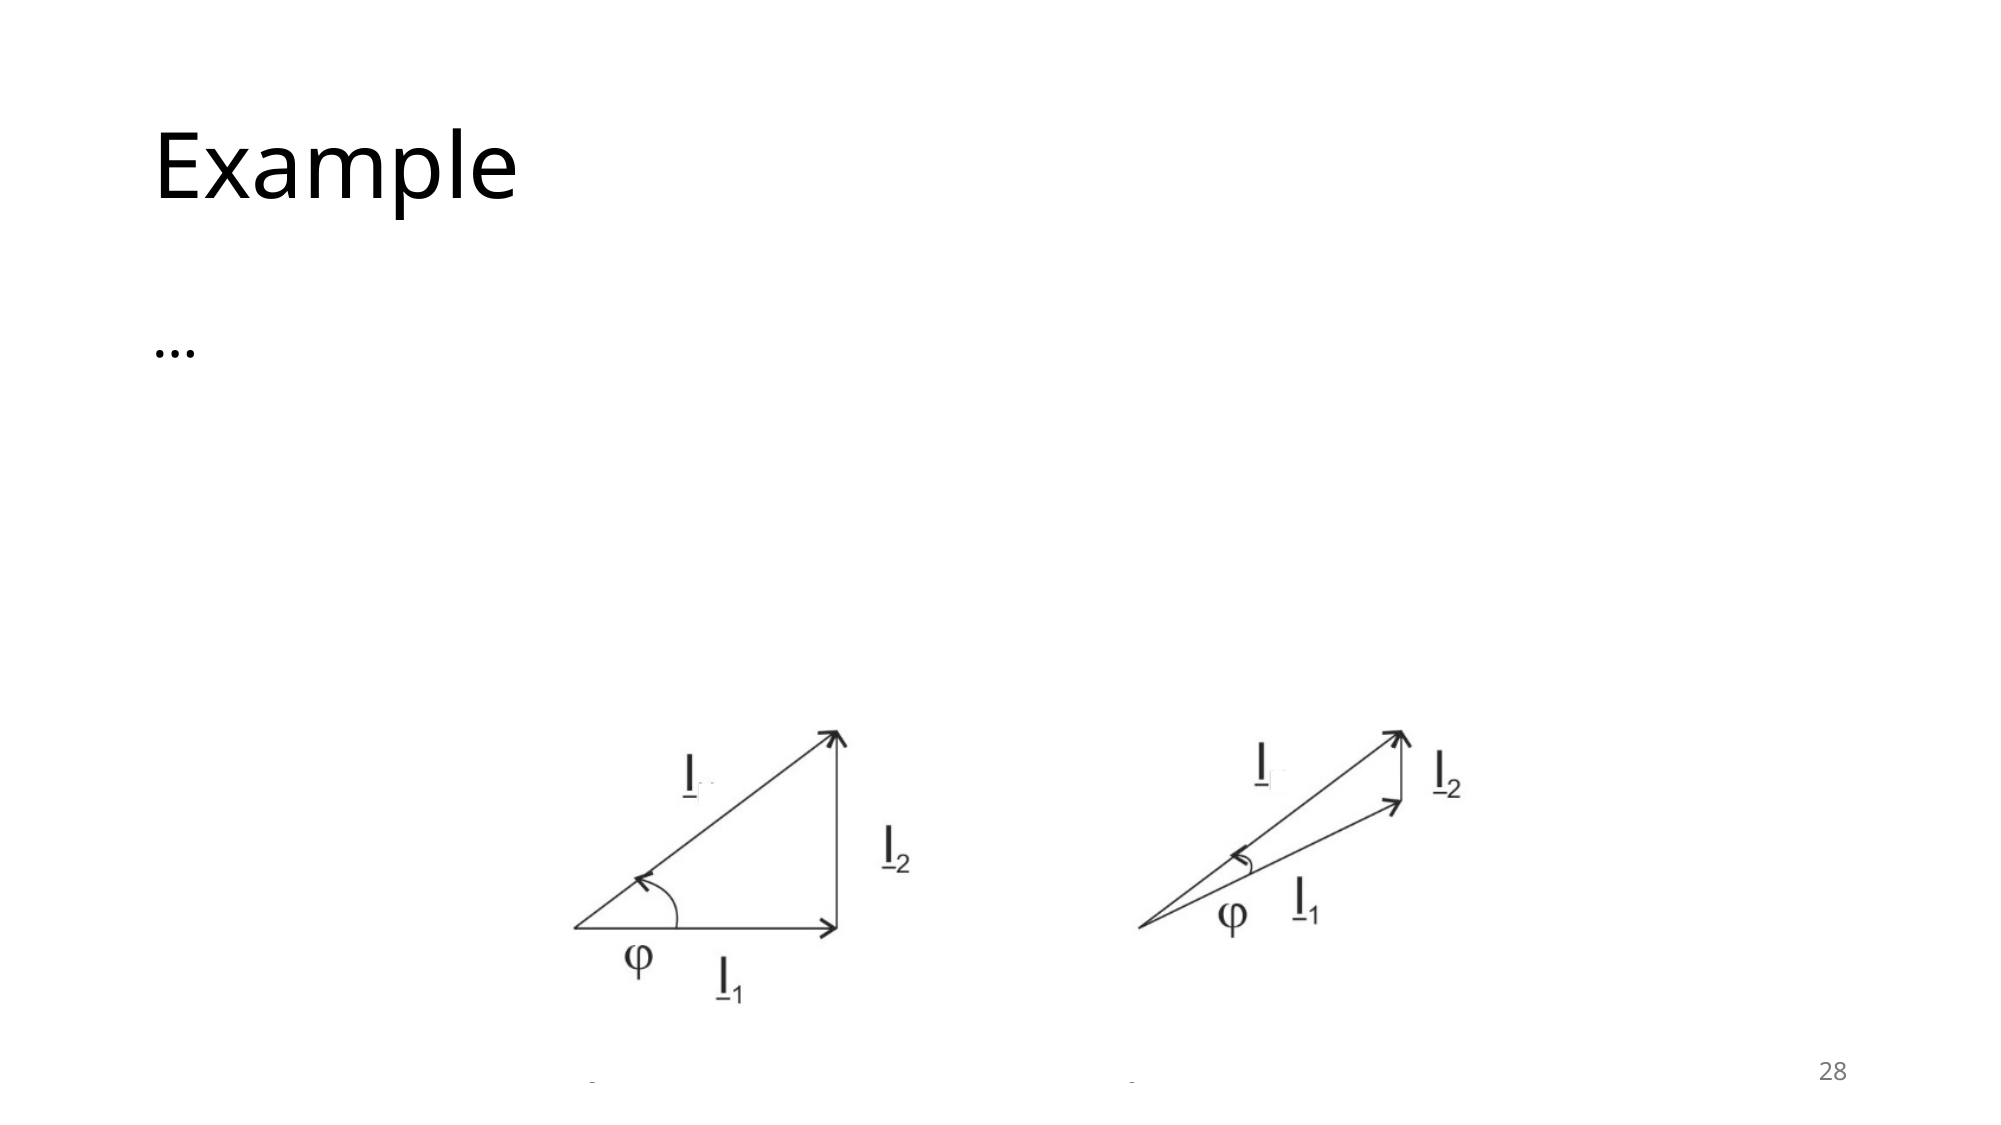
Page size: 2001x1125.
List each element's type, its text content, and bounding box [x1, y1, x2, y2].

slide_number 28 [1412, 1042, 1863, 1103]
title Example [137, 59, 1863, 278]
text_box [469, 729, 1529, 1083]
list … [137, 299, 1863, 1014]
